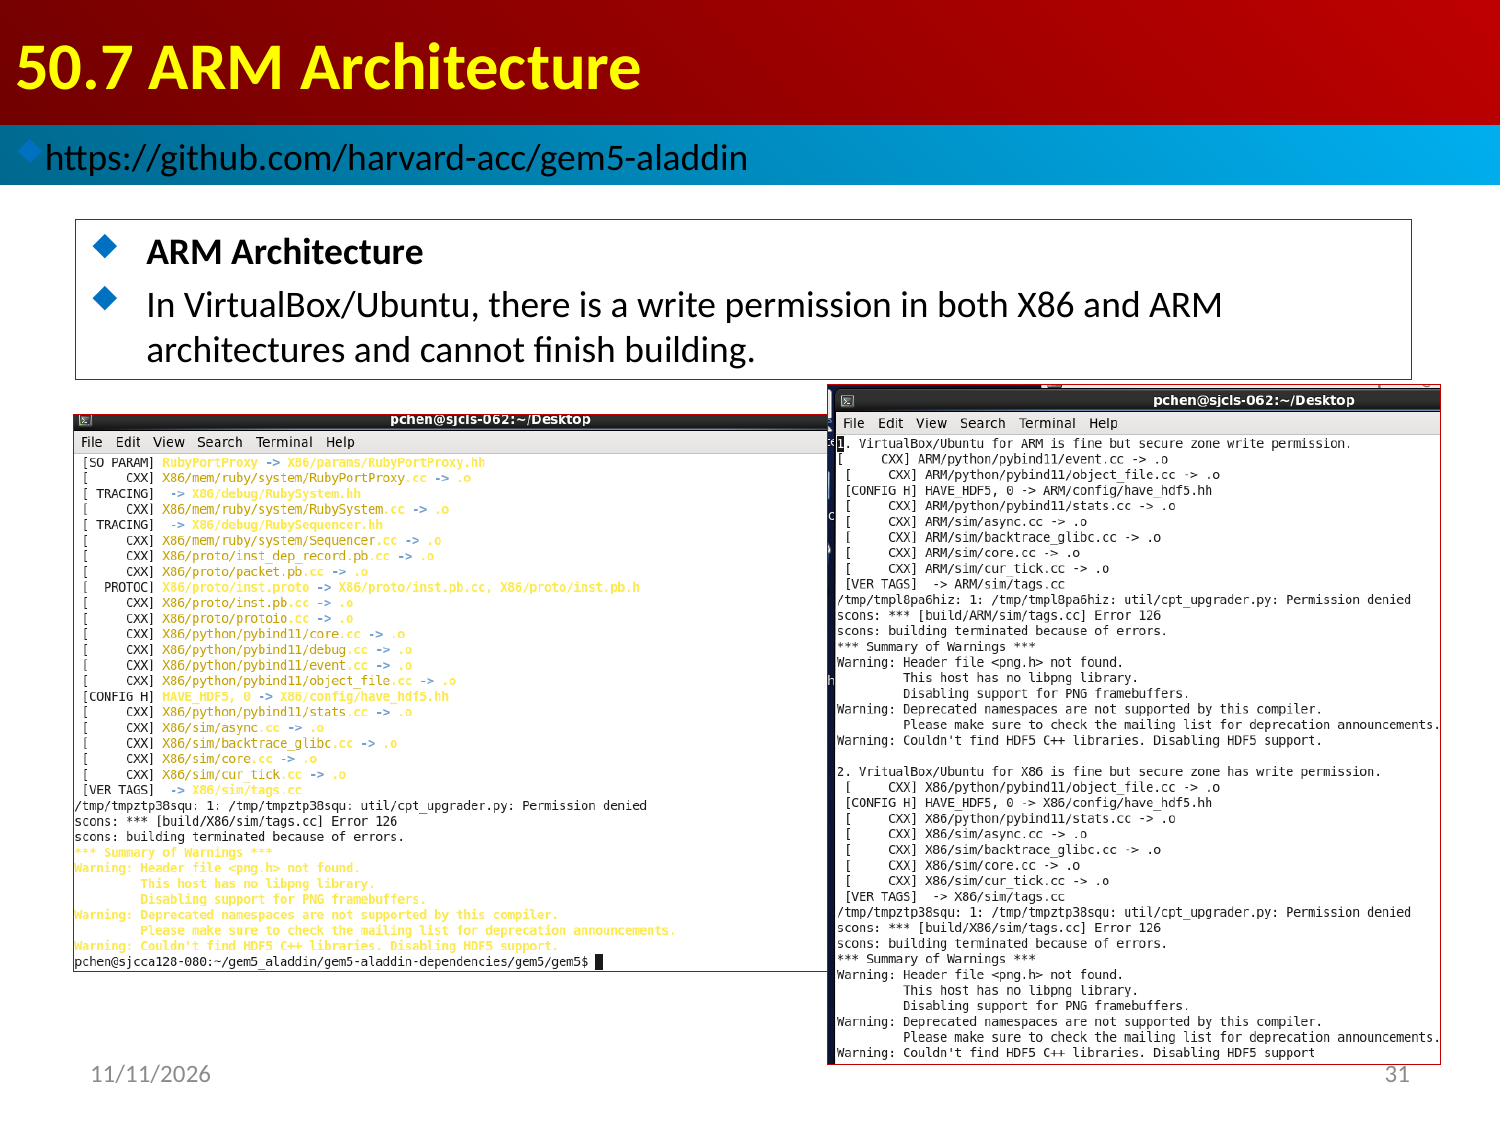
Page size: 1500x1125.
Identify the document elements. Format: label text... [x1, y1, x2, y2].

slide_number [75, 1042, 425, 1103]
subtitle ARM Architecture In VirtualBox/Ubuntu, there is a write permission in both X86 and ARM architectures and cannot finish building. [75, 219, 1412, 380]
slide_number 31 [1074, 1073, 1425, 1103]
text_box https://github.com/harvard-acc/gem5-aladdin [0, 125, 1500, 185]
picture [73, 383, 1441, 1065]
title 50.7 ARM Architecture [0, 0, 1500, 125]
